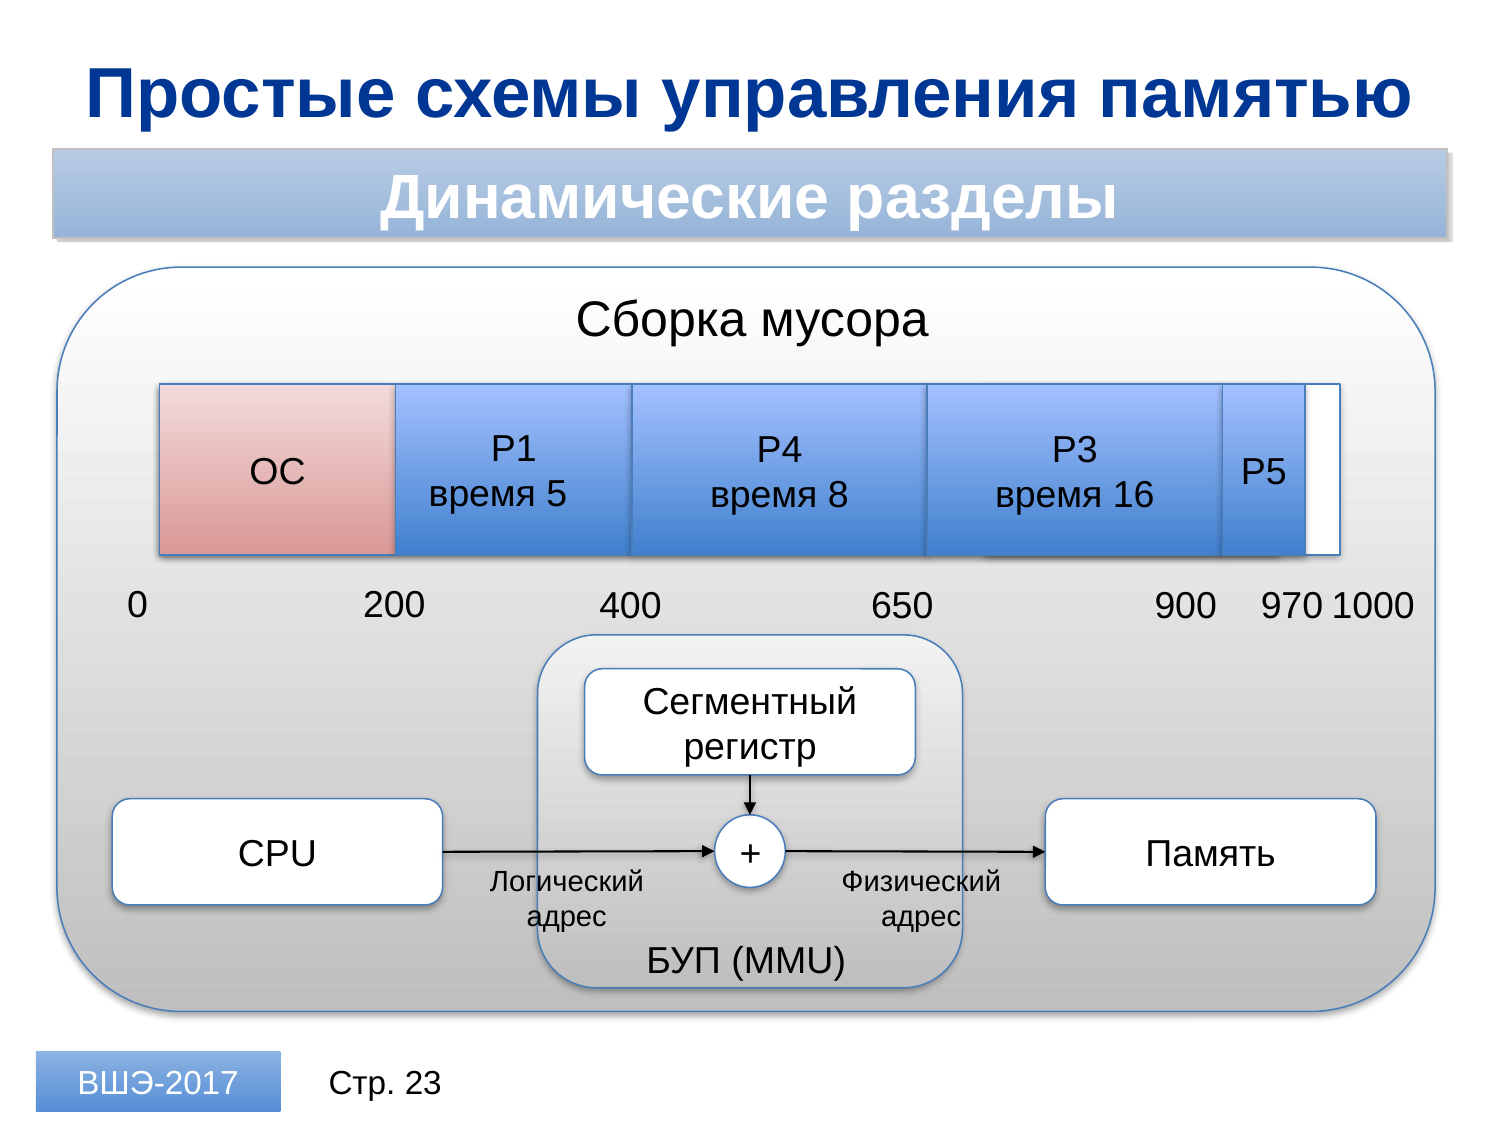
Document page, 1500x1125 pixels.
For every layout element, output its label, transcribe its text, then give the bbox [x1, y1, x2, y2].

text_box + [713, 814, 786, 889]
text_box P4 время 8 [631, 383, 925, 556]
text_box Сборка мусора [560, 278, 947, 354]
text_box Сегментный регистр [583, 667, 917, 776]
text_box Физический адрес [809, 861, 1034, 940]
text_box 1000 [1341, 574, 1436, 634]
footer ВШЭ-2017 [35, 1051, 281, 1112]
text_box [536, 634, 964, 848]
text_box [56, 266, 1436, 1013]
text_box 650 [856, 574, 951, 634]
slide_number Стр. 23 [303, 1051, 467, 1112]
text_box Динамические разделы [53, 148, 1447, 239]
text_box 0 [112, 572, 172, 633]
text_box [809, 854, 1034, 858]
text_box Память [1044, 797, 1377, 906]
title Простые схемы управления памятью [52, 38, 1448, 141]
text_box CPU [111, 797, 444, 906]
text_box 200 [348, 572, 443, 633]
text_box [868, 940, 963, 989]
text_box [454, 854, 680, 858]
text_box P5 [1222, 383, 1306, 556]
text_box 900 [1139, 574, 1234, 634]
text_box P3 время 16 [926, 383, 1221, 556]
text_box [537, 940, 631, 989]
text_box [680, 862, 809, 928]
text_box P1 время 5 [395, 383, 630, 556]
text_box БУП (MMU) [631, 928, 868, 989]
text_box ОС [159, 383, 394, 556]
text_box Логический адрес [454, 861, 680, 940]
text_box 400 [584, 574, 680, 634]
text_box 970 [1246, 574, 1341, 634]
text_box [1306, 383, 1341, 556]
